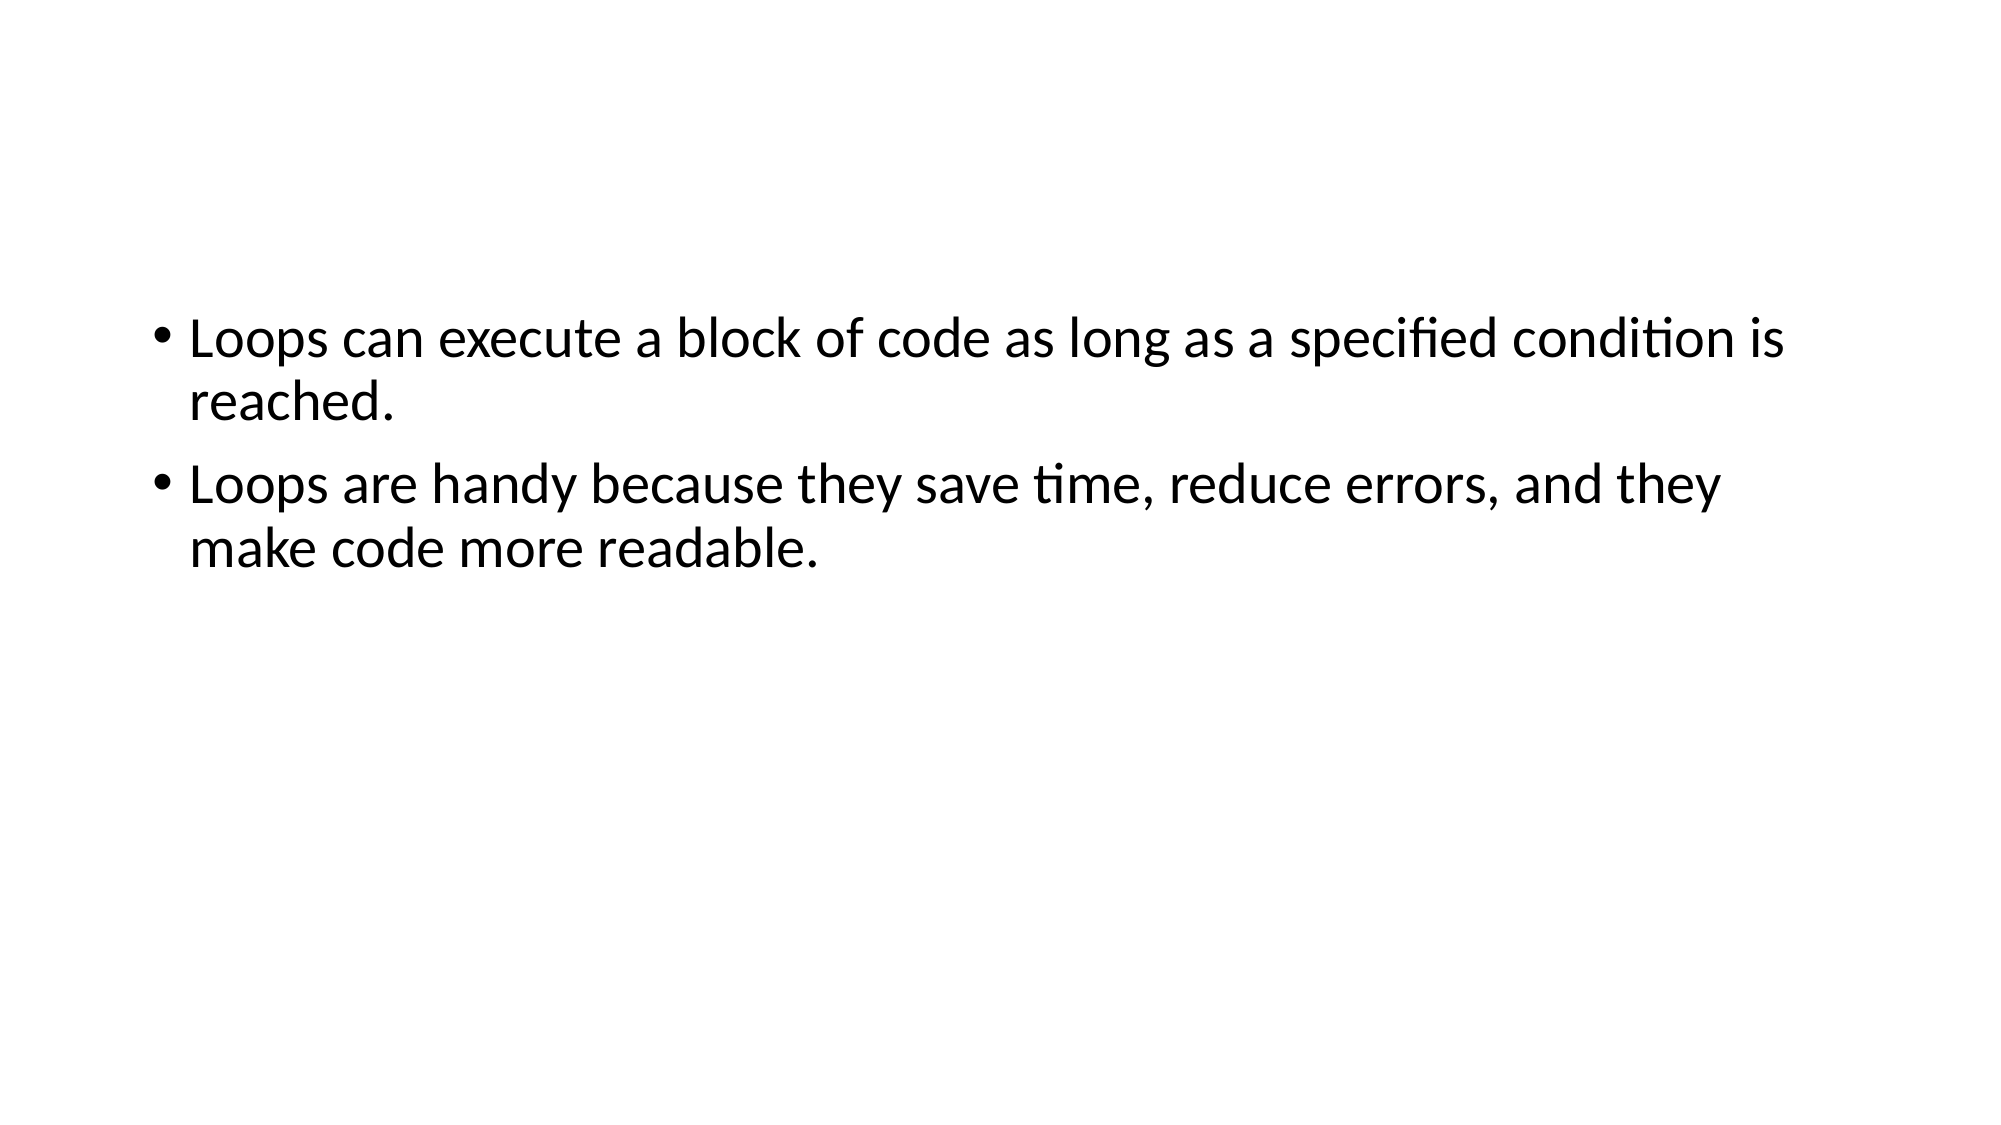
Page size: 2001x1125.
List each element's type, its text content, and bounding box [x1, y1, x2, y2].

list Loops can execute a block of code as long as a specified condition is reached. Loops are handy because they save time, reduce errors, and they make code more readable. [137, 299, 1863, 1014]
